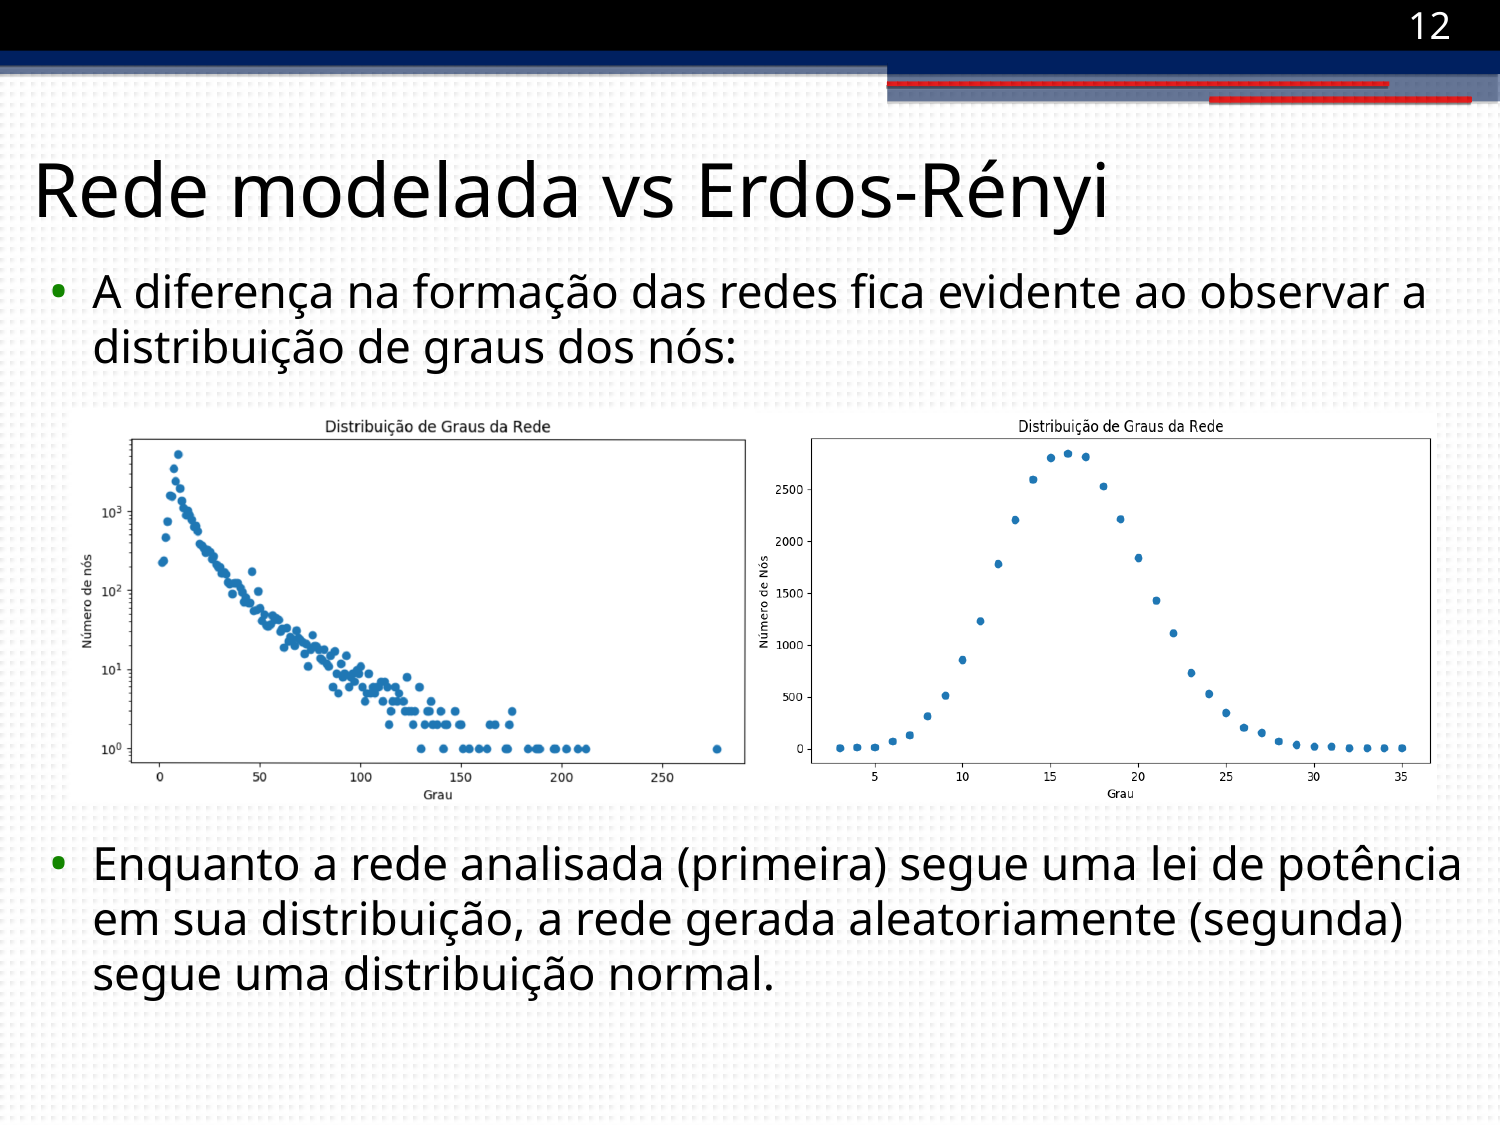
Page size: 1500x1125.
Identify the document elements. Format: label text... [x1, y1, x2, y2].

text_box 1 [1340, 0, 1466, 61]
picture [70, 407, 1437, 804]
text_box A diferença na formação das redes fica evidente ao observar a distribuição de graus dos nós: Enquanto a rede analisada (primeira) segue uma lei de potência em sua distribuição, a rede gerada aleatoriamente (segunda) segue uma distribuição normal. [17, 255, 1482, 1090]
picture [0, 74, 1500, 1125]
text_box Rede modelada vs Erdos-Rényi [17, 99, 1482, 255]
